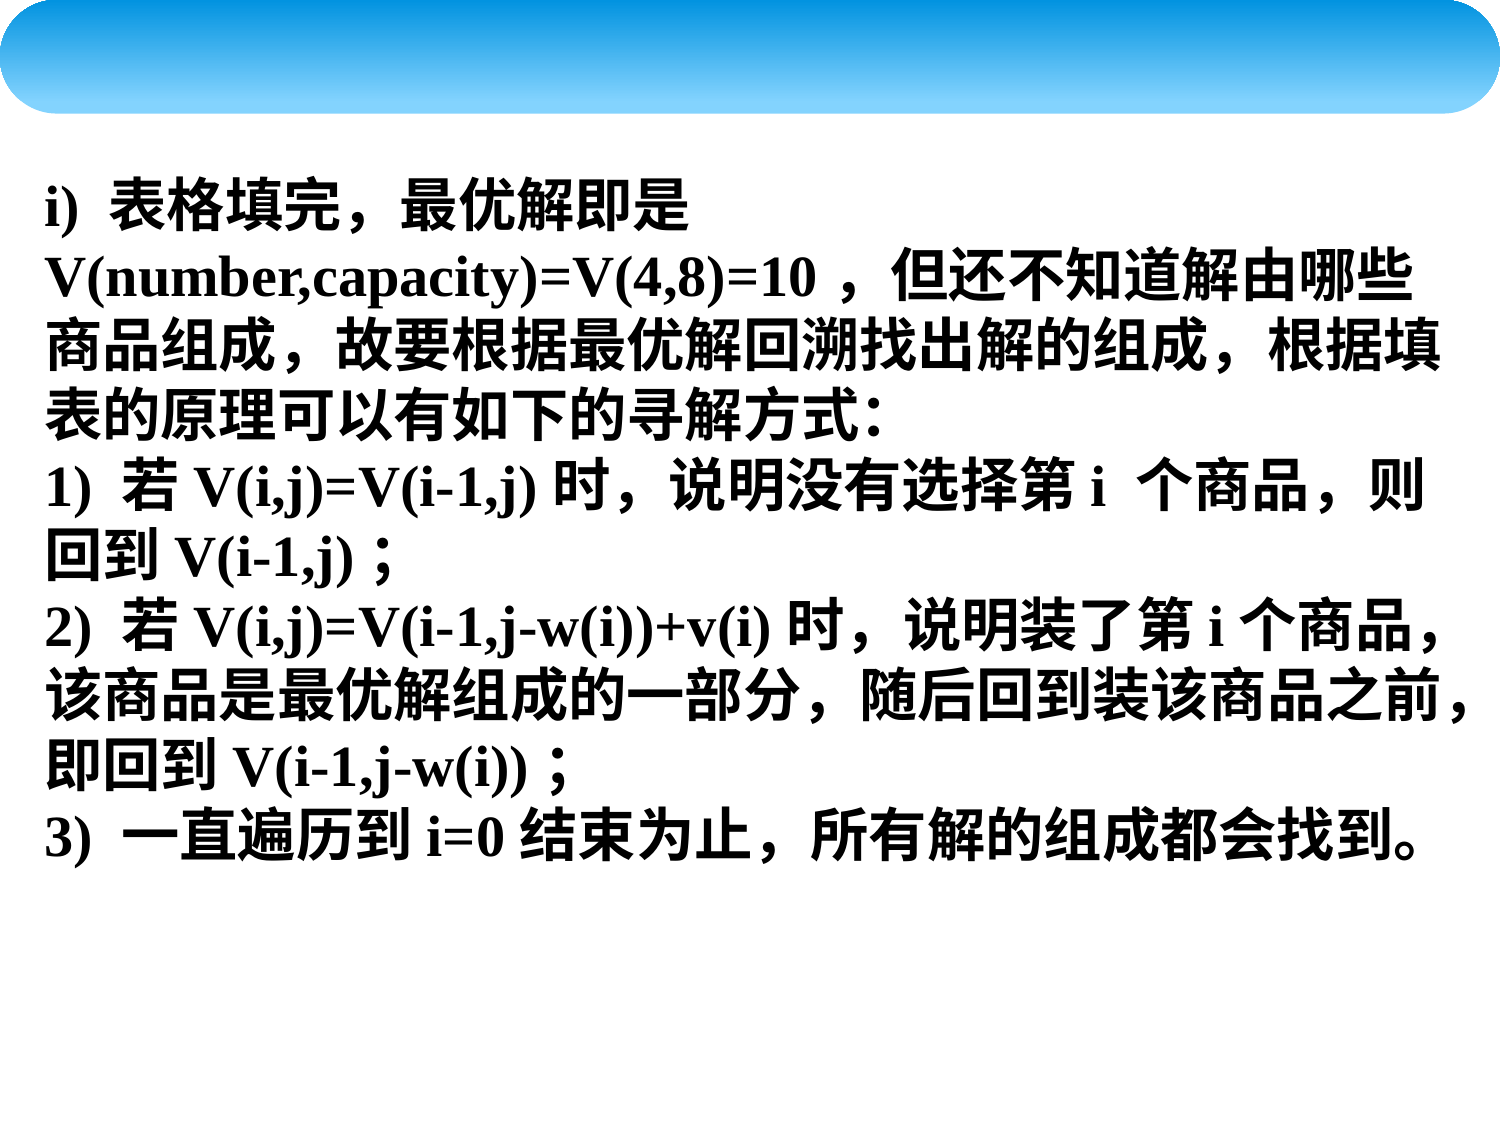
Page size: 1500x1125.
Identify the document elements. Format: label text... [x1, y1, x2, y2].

text_box i) 表格填完，最优解即是V(number,capacity)=V(4,8)=10，但还不知道解由哪些商品组成，故要根据最优解回溯找出解的组成，根据填表的原理可以有如下的寻解方式： 1) 若V(i,j)=V(i-1,j)时，说明没有选择第i 个商品，则回到V(i-1,j)； 2) 若V(i,j)=V(i-1,j-w(i))+v(i)时，说明装了第i个商品，该商品是最优解组成的一部分，随后回到装该商品之前，即回到V(i-1,j-w(i))； 3) 一直遍历到i=0结束为止，所有解的组成都会找到。 [29, 160, 1471, 876]
